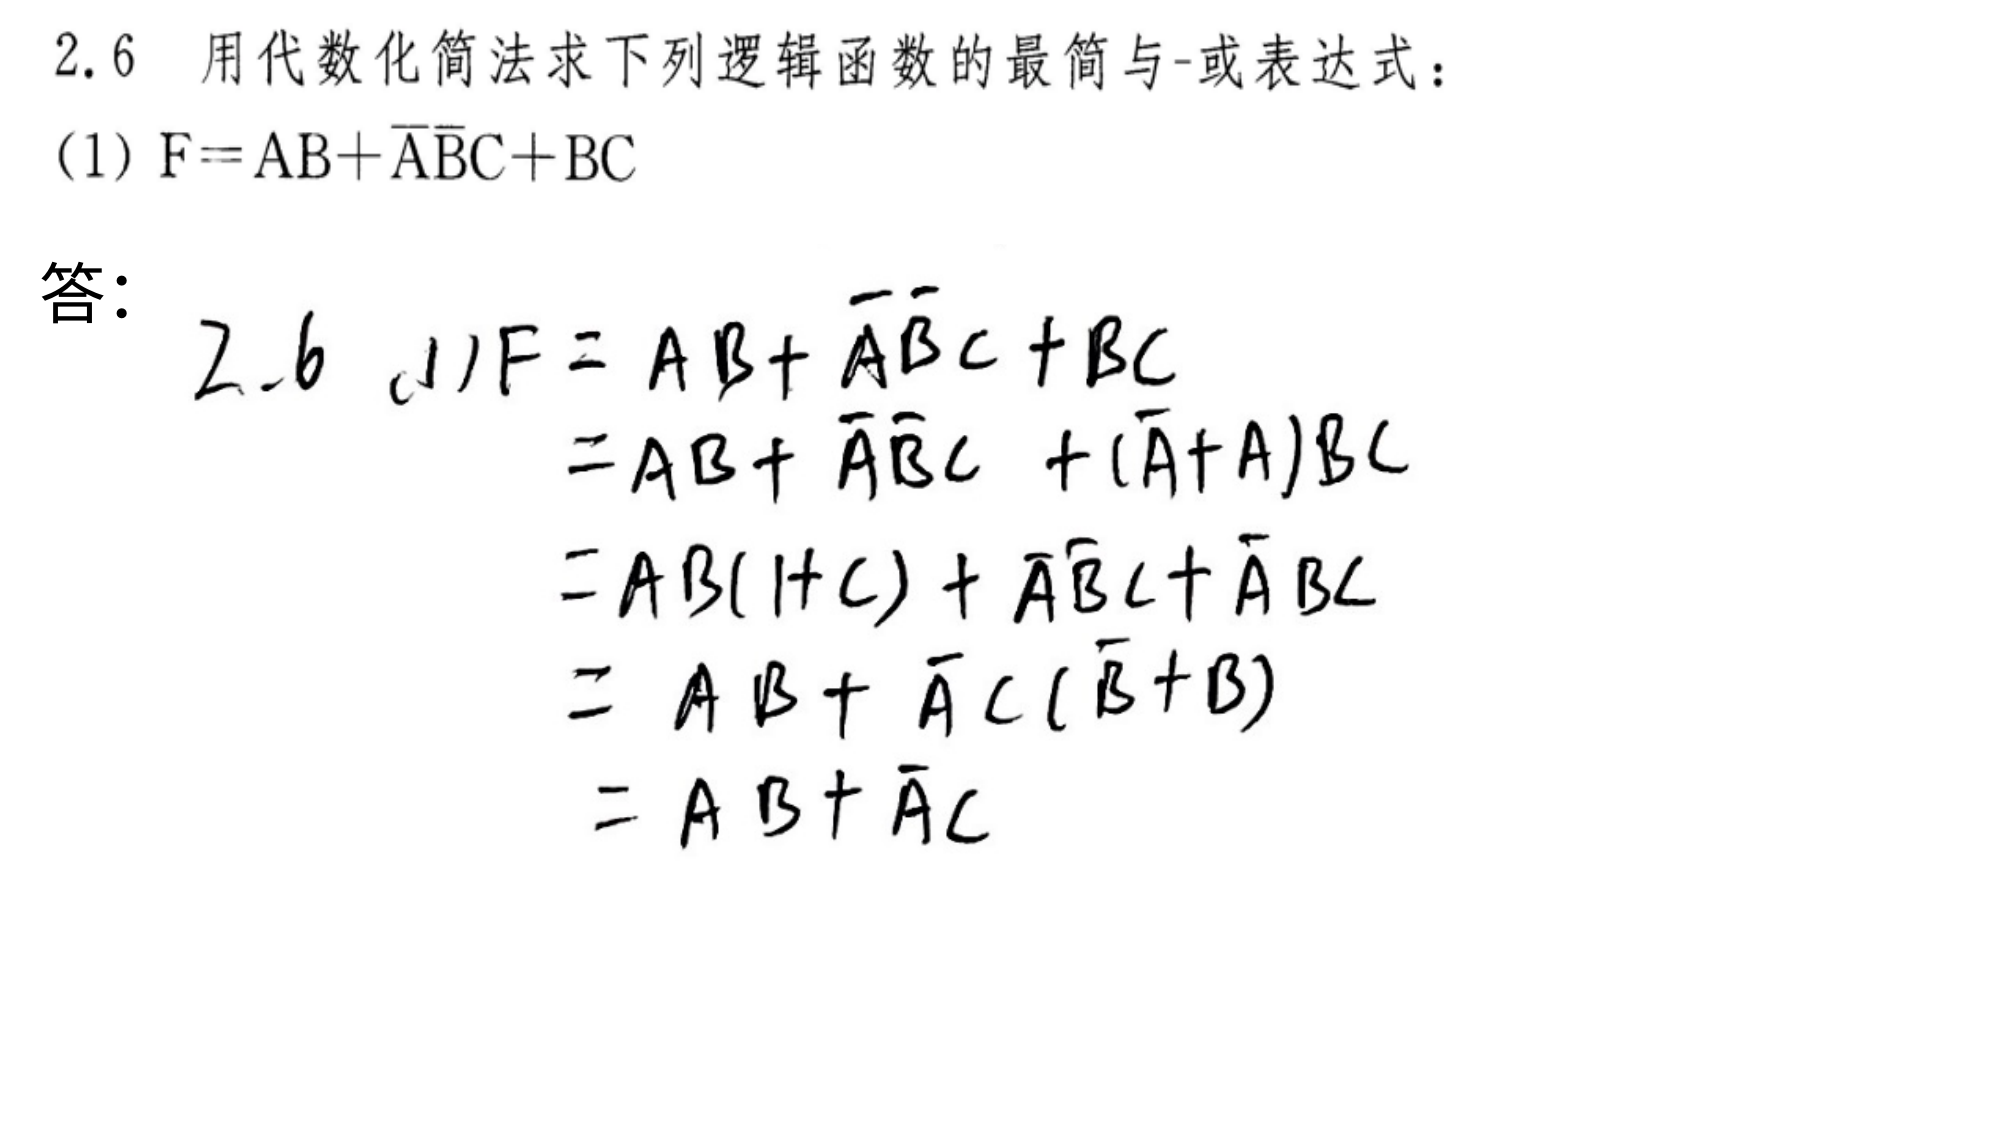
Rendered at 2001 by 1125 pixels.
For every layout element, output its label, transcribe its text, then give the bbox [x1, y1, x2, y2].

picture [176, 244, 1544, 881]
text_box 答： [24, 244, 176, 339]
picture [0, 2, 1519, 217]
